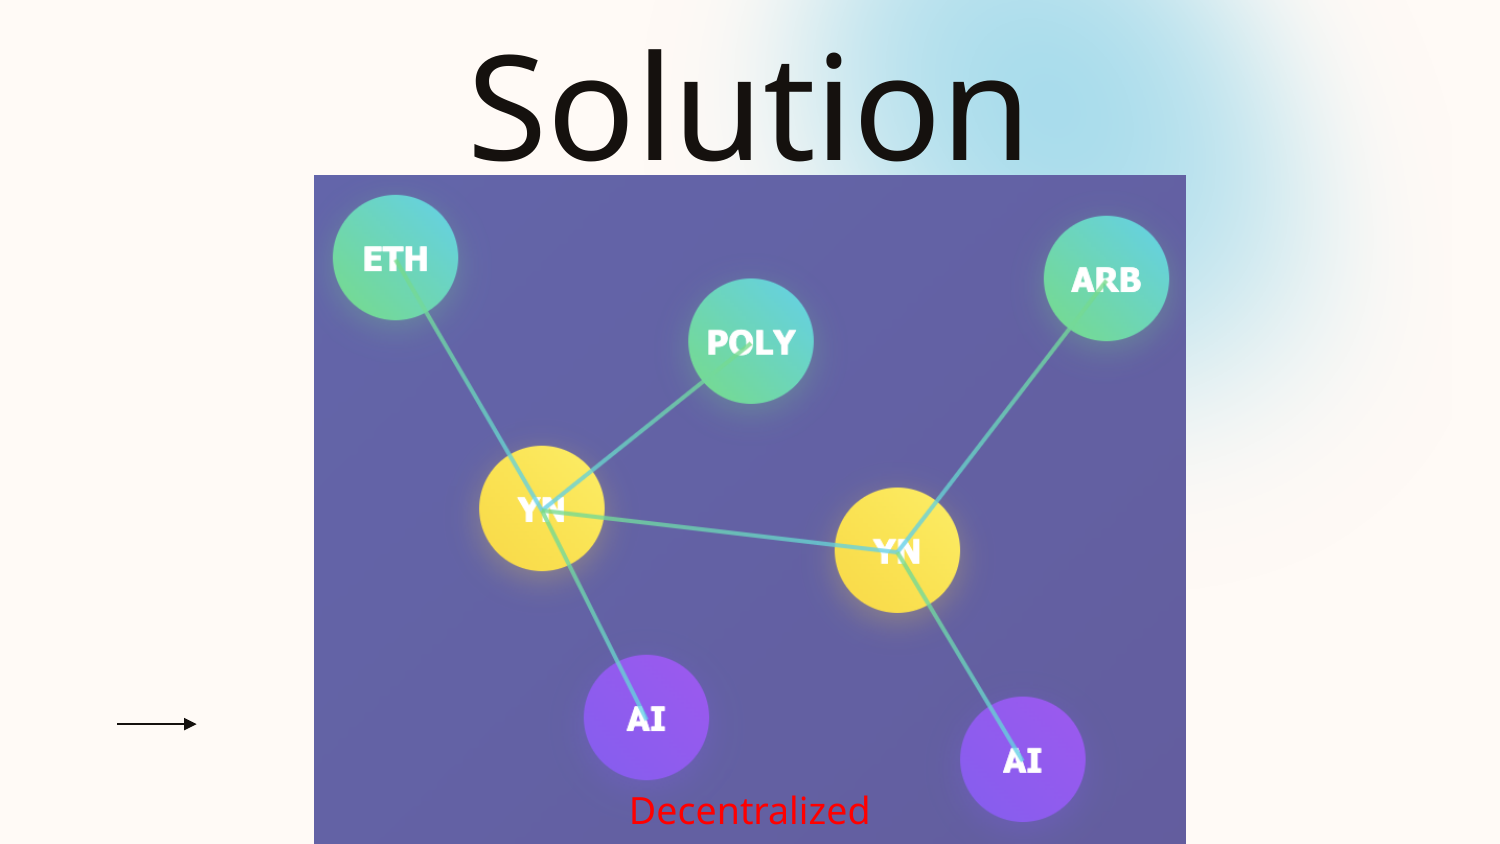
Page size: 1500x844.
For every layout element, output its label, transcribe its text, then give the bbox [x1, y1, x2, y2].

picture [295, 0, 1500, 844]
title Solution [117, 0, 1383, 710]
